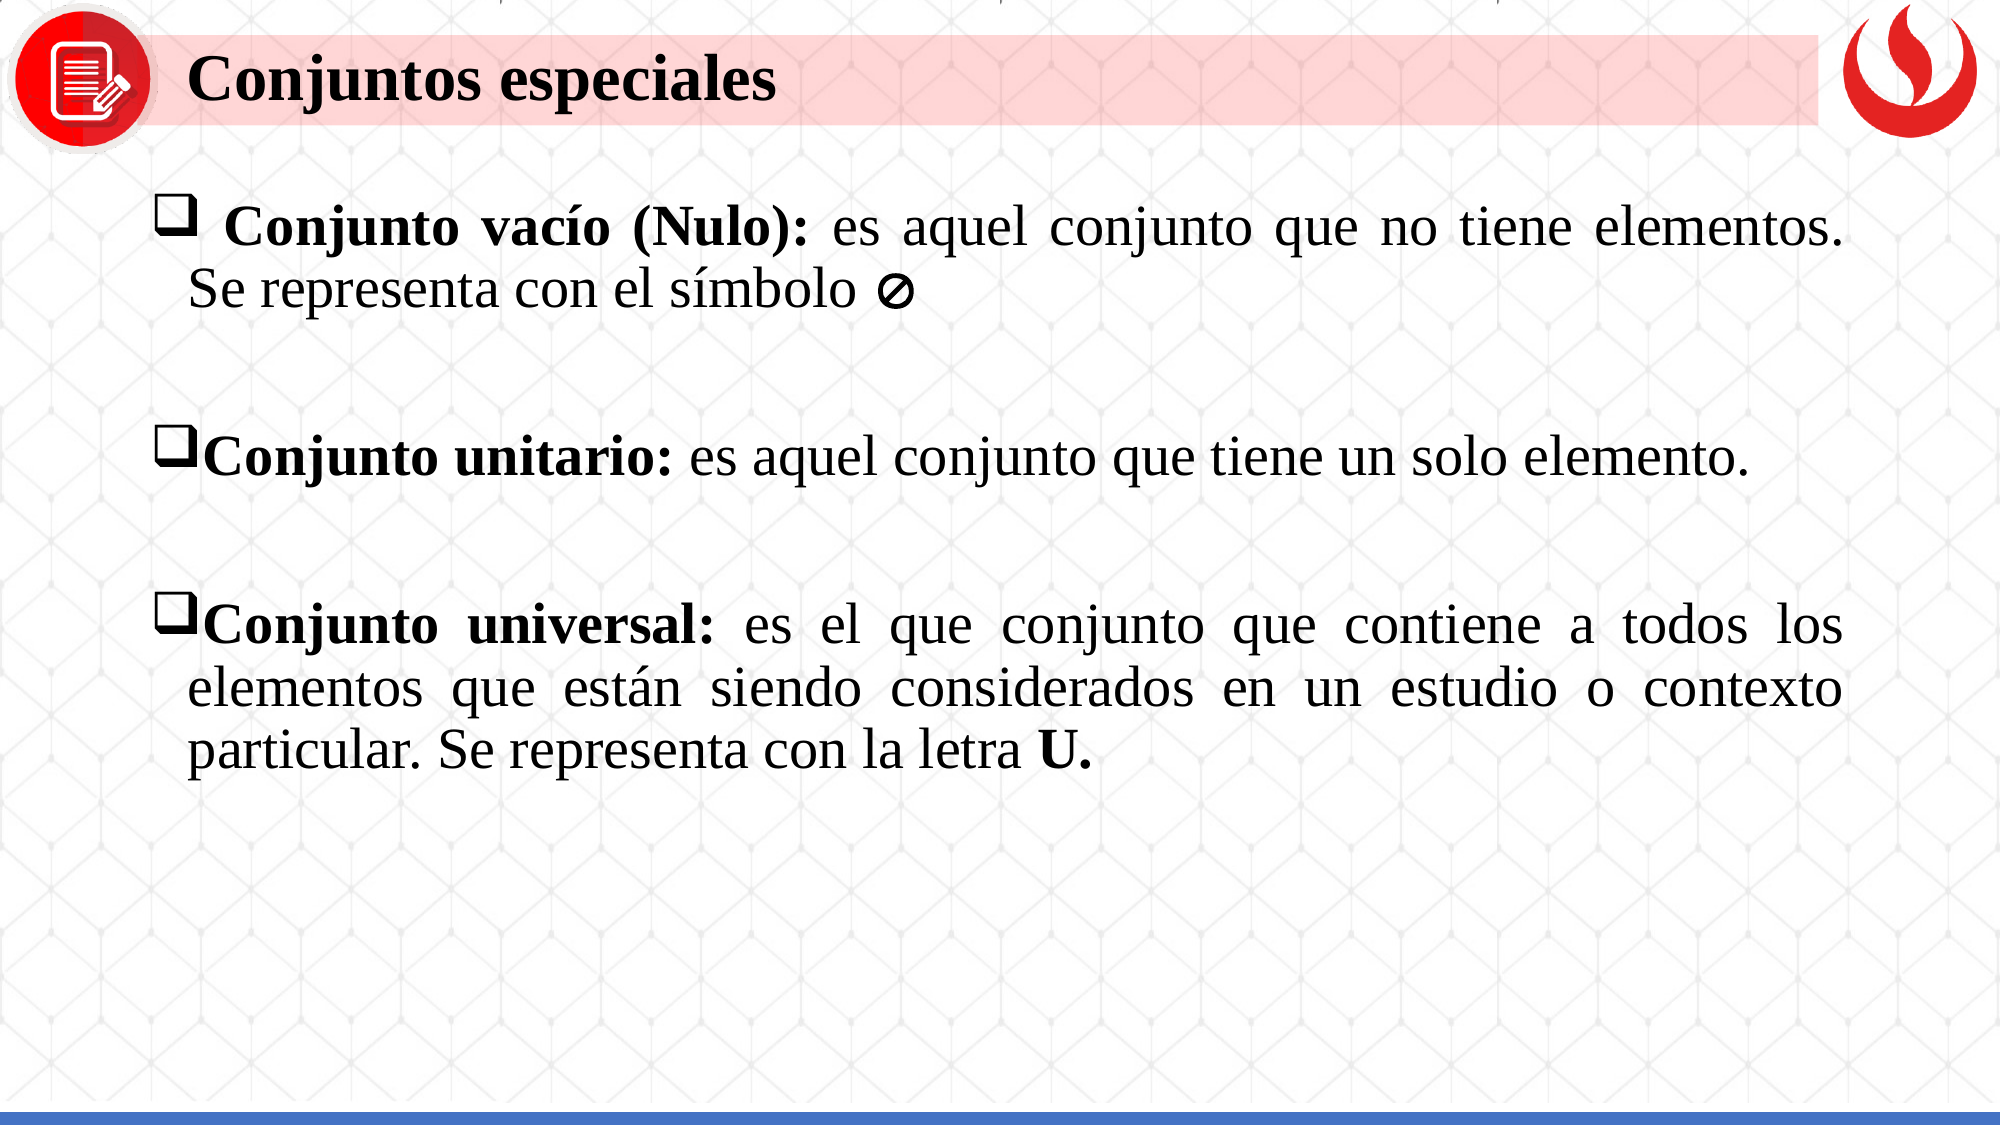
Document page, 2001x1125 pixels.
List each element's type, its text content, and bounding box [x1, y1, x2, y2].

picture [0, 0, 2001, 1103]
list Conjunto vacío (Nulo): es aquel conjunto que no tiene elementos. Se representa con el símbolo  Conjunto unitario: es aquel conjunto que tiene un solo elemento. Conjunto universal: es el que conjunto que contiene a todos los elementos que están siendo considerados en un estudio o contexto particular. Se representa con la letra U. [135, 187, 1861, 1033]
list Conjuntos especiales [137, 35, 1819, 126]
